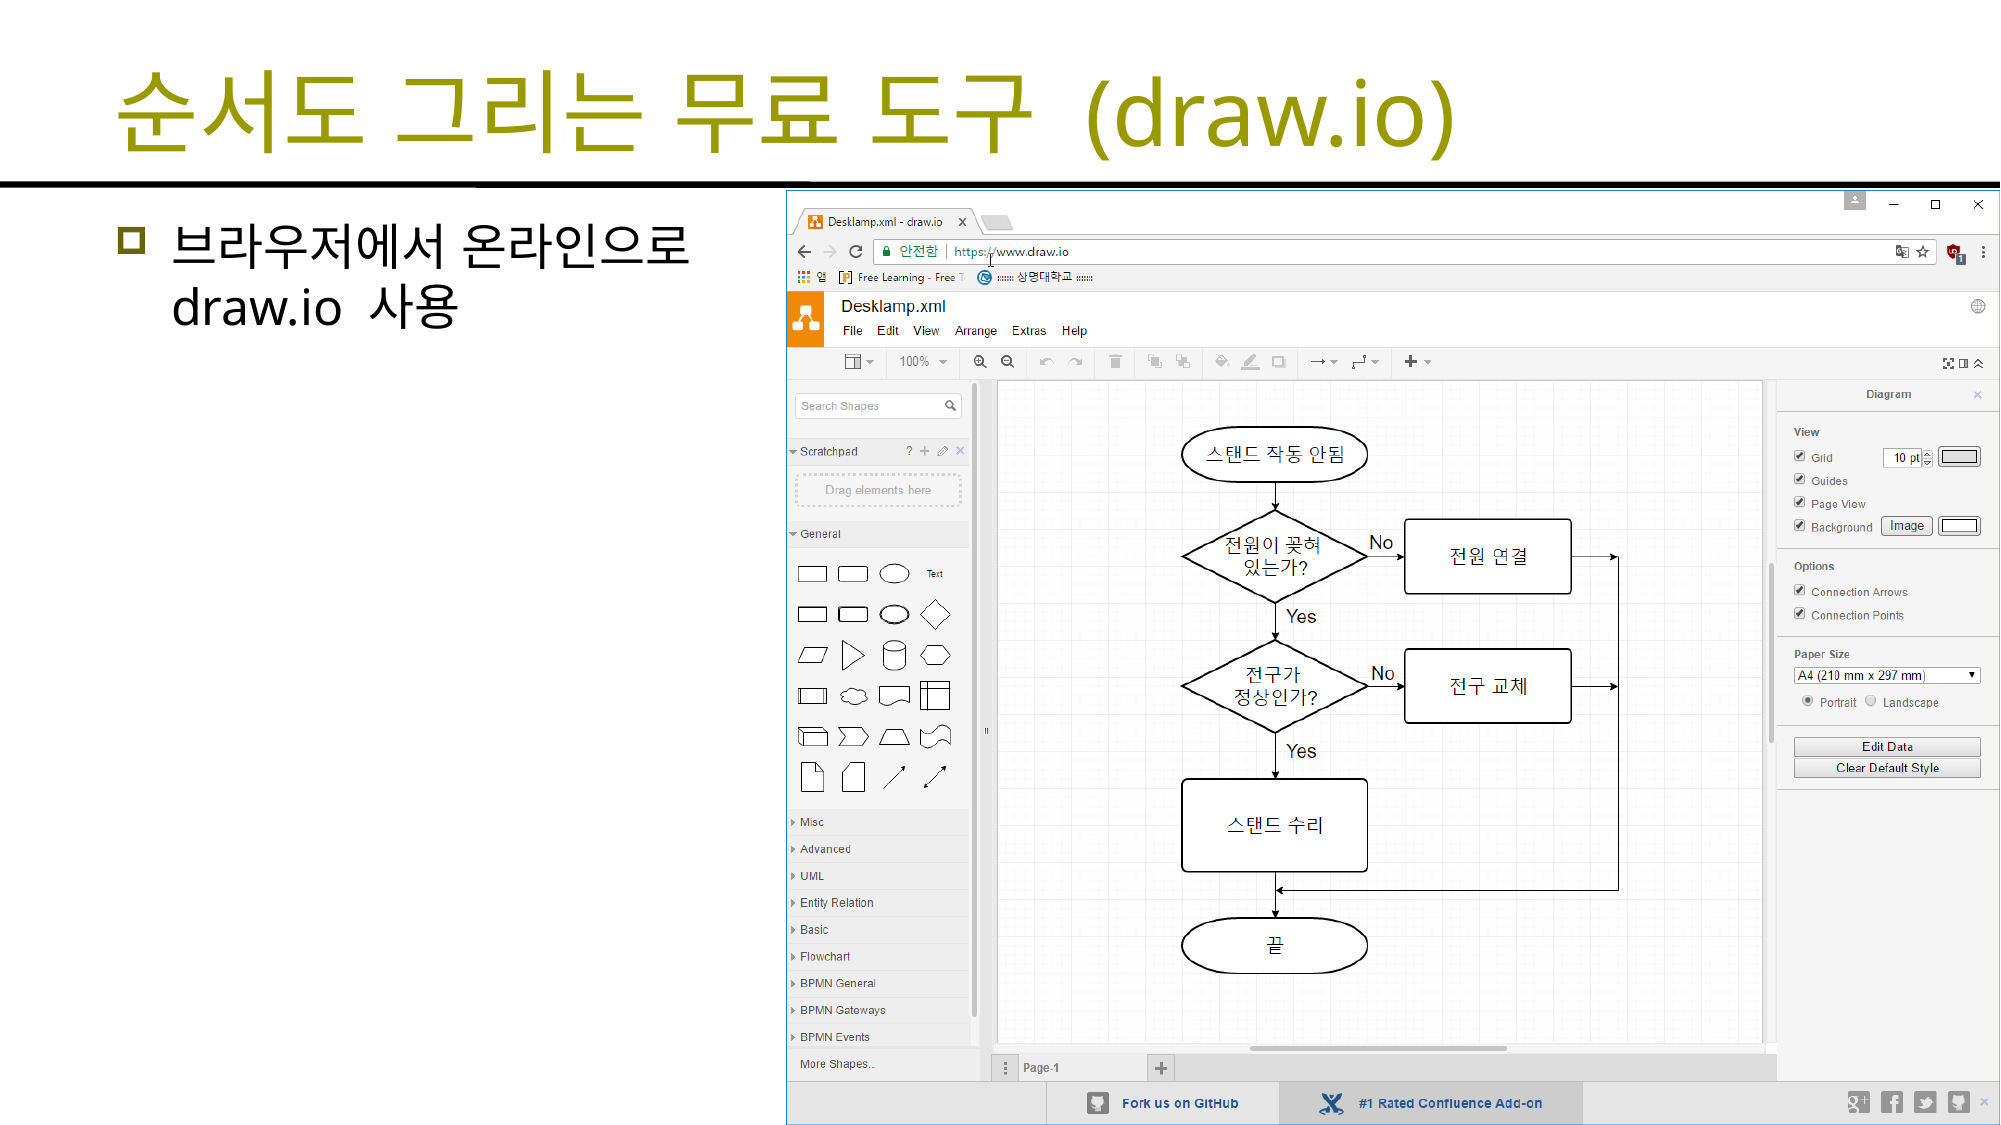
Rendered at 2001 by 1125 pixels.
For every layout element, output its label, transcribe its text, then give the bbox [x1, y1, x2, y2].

title 순서도 그리는 무료 도구 (draw.io) [99, 45, 1900, 173]
picture [785, 189, 2000, 1125]
list 브라우저에서 온라인으로 draw.io 사용 [99, 208, 743, 1006]
